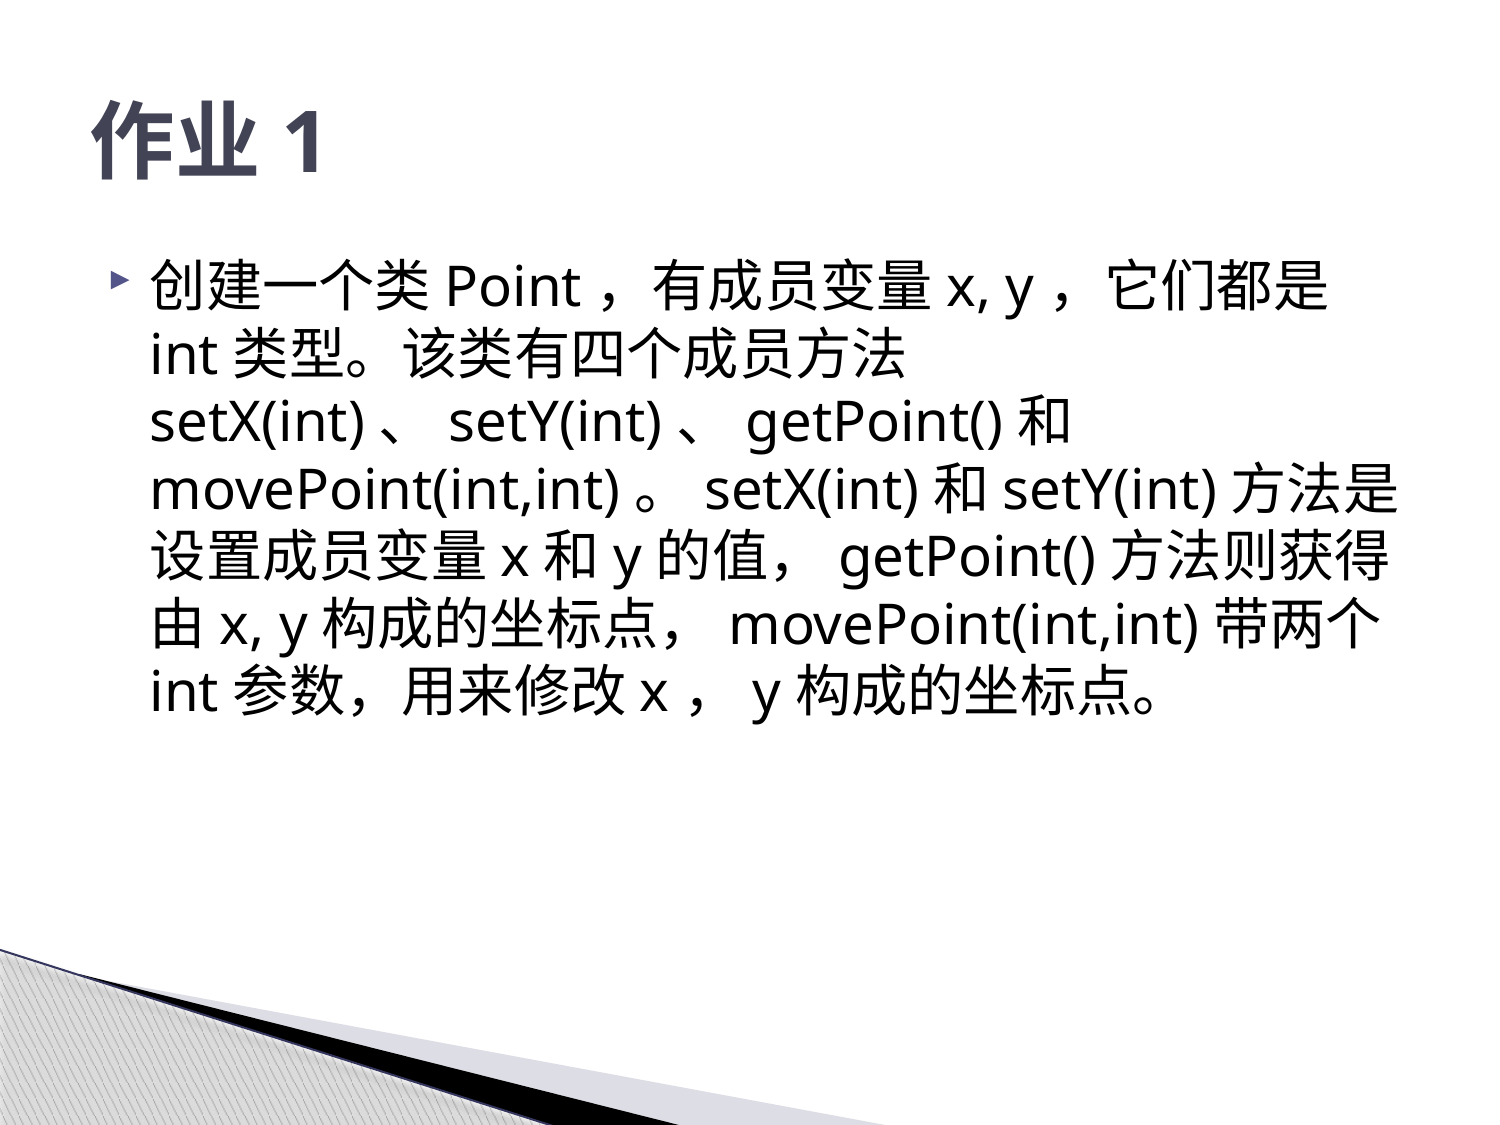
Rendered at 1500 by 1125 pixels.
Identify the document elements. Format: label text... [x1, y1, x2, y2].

list 创建一个类Point，有成员变量x, y，它们都是int类型。该类有四个成员方法setX(int)、setY(int)、getPoint()和movePoint(int,int)。setX(int)和setY(int)方法是设置成员变量x和y的值，getPoint()方法则获得由x, y构成的坐标点，movePoint(int,int)带两个int参数，用来修改x，y构成的坐标点。 [75, 243, 1425, 986]
title 作业1 [75, 45, 1425, 233]
